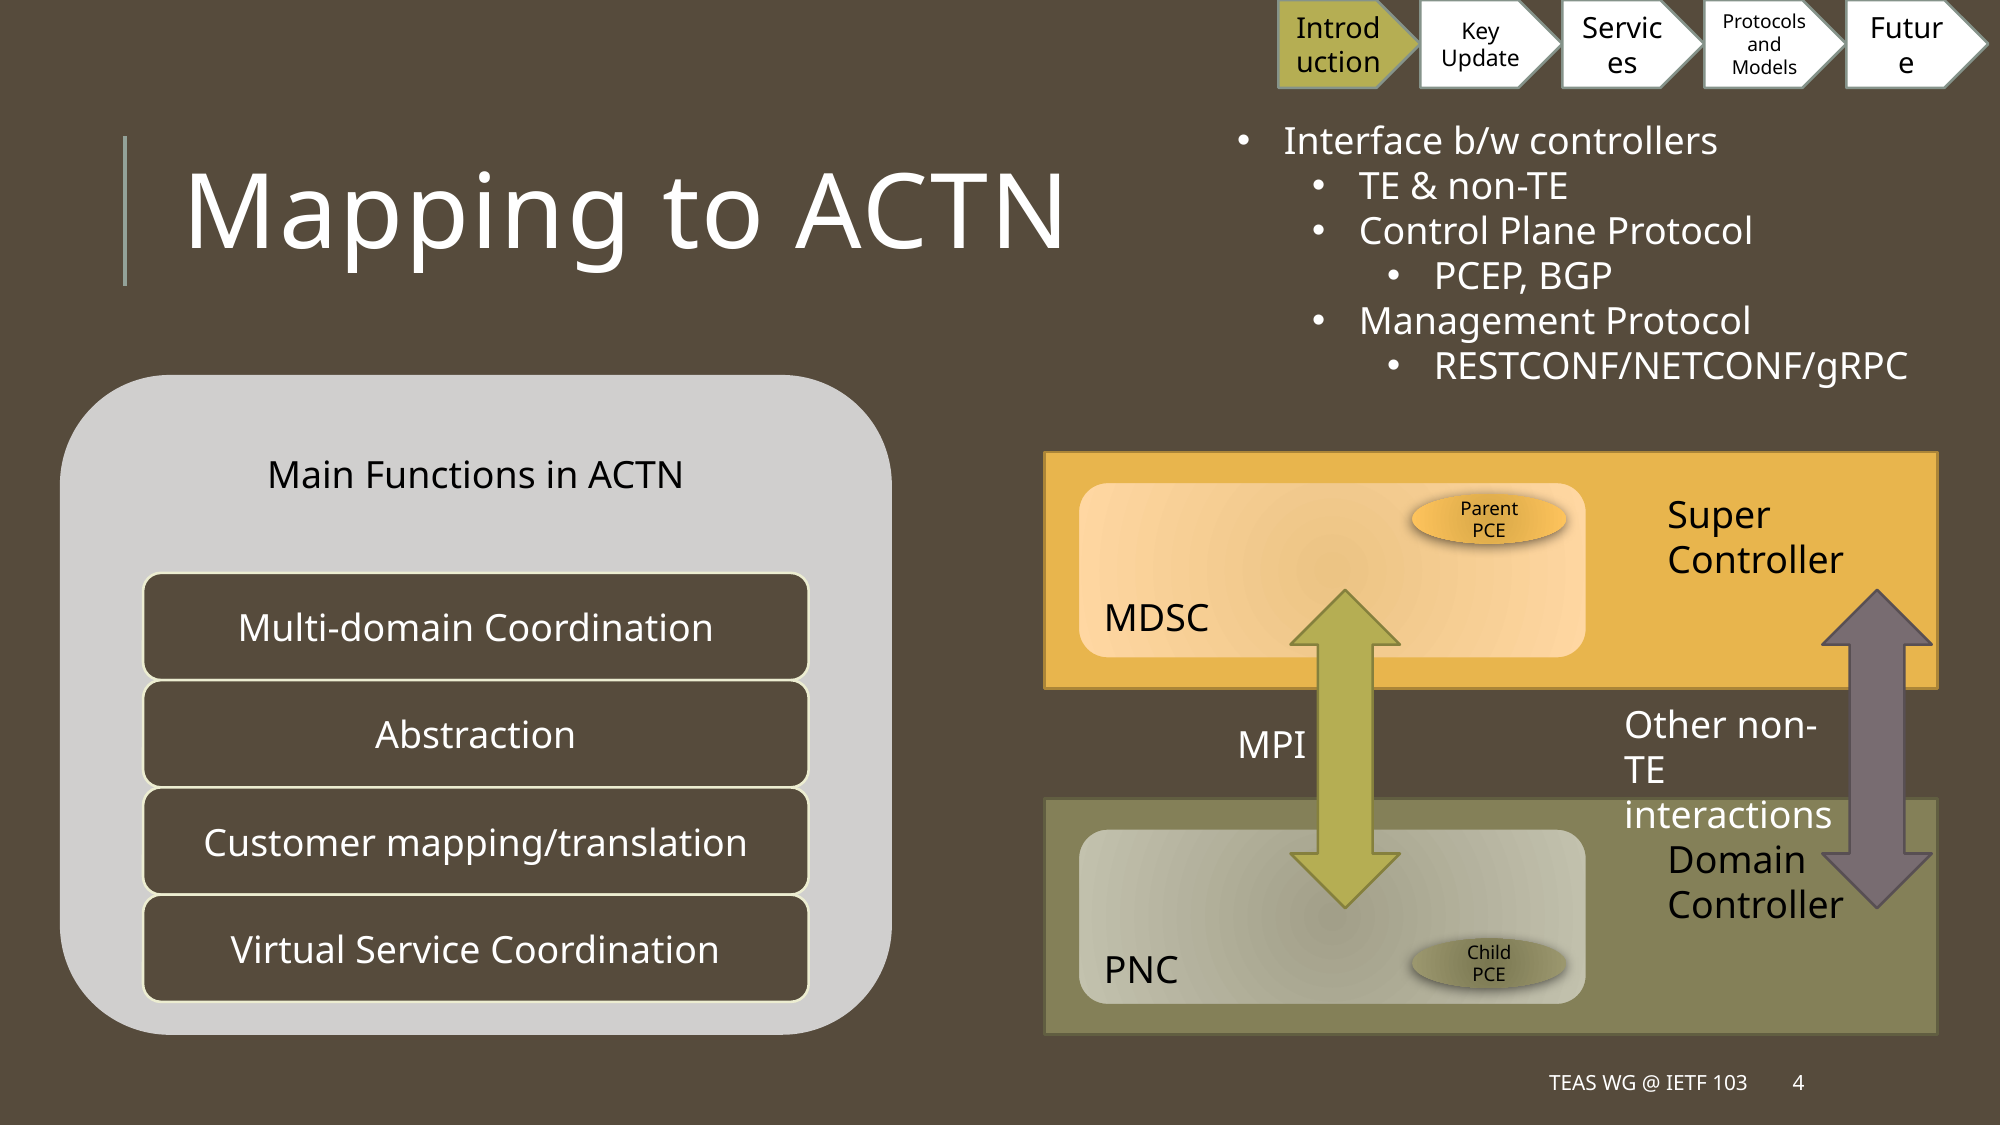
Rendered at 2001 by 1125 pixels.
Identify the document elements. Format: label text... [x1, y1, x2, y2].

text_box [1043, 797, 1939, 1036]
text_box [1077, 481, 1588, 659]
text_box [1077, 828, 1588, 1006]
text_box Other non-TE interactions [1609, 693, 1864, 844]
text_box PNC [1089, 938, 1344, 999]
text_box MDSC [1089, 586, 1344, 647]
text_box [1289, 773, 1402, 910]
slide_number 4 [1777, 1061, 1938, 1107]
text_box Parent PCE [1412, 494, 1567, 544]
text_box Super Controller [1652, 483, 1907, 589]
title Mapping to ACTN [168, 96, 1763, 342]
text_box [1289, 588, 1402, 713]
text_box MPI [1222, 713, 1477, 773]
text_box [1043, 451, 1939, 690]
footer TEAS WG @ IETF 103 [794, 1061, 1763, 1107]
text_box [1278, 0, 1989, 89]
text_box [1821, 588, 1933, 910]
text_box Child PCE [1412, 938, 1567, 988]
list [59, 374, 893, 1036]
text_box Domain Controller [1652, 844, 1907, 934]
text_box Interface b/w controllers TE & non-TE Control Plane Protocol PCEP, BGP Management Protocol RESTCONF/NETCONF/gRPC [1222, 109, 1961, 394]
